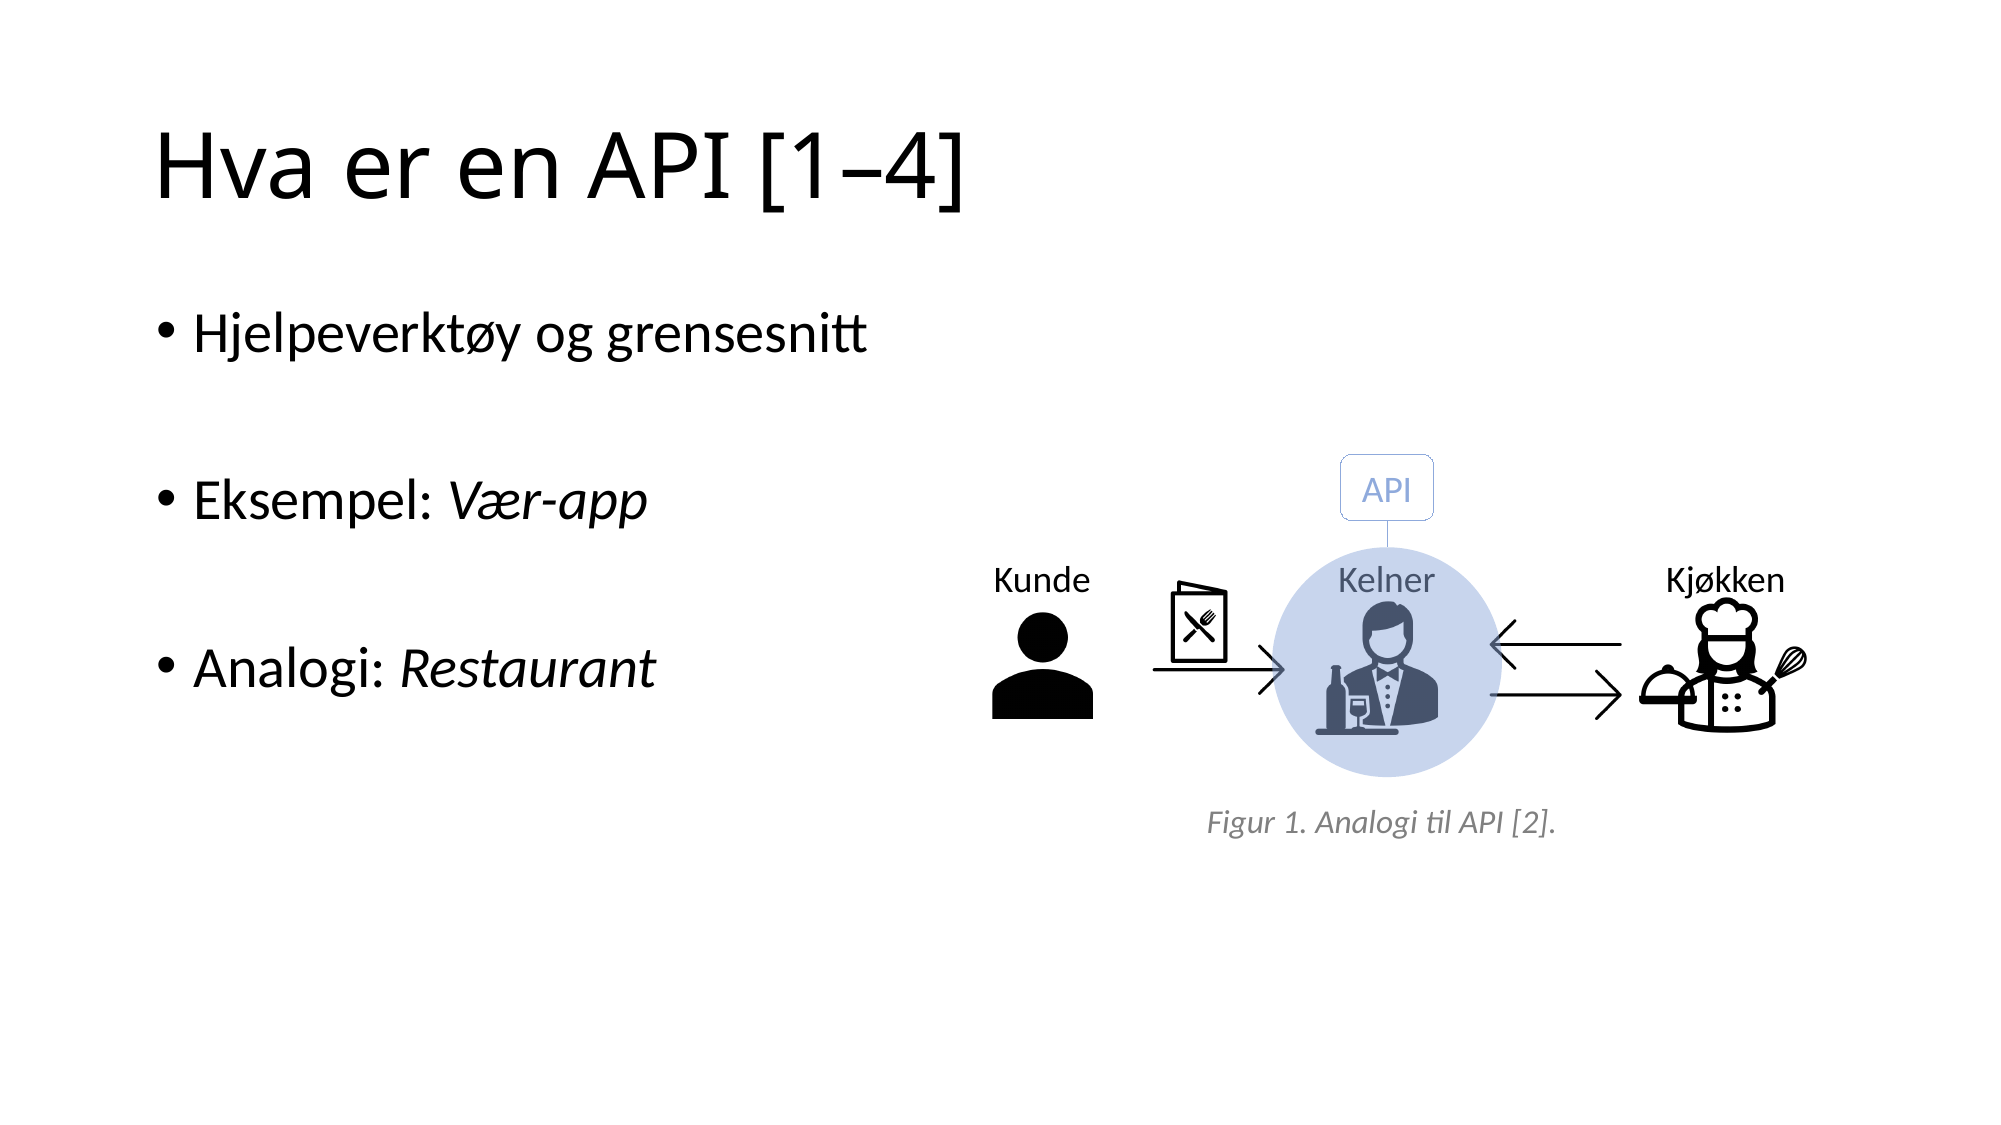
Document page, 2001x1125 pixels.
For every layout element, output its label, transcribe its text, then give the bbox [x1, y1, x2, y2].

list Hjelpeverktøy og grensesnitt Eksempel: Vær-app Analogi: Restaurant [140, 294, 1866, 1009]
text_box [959, 453, 1820, 849]
title Hva er en API [1–4] [137, 59, 1863, 278]
